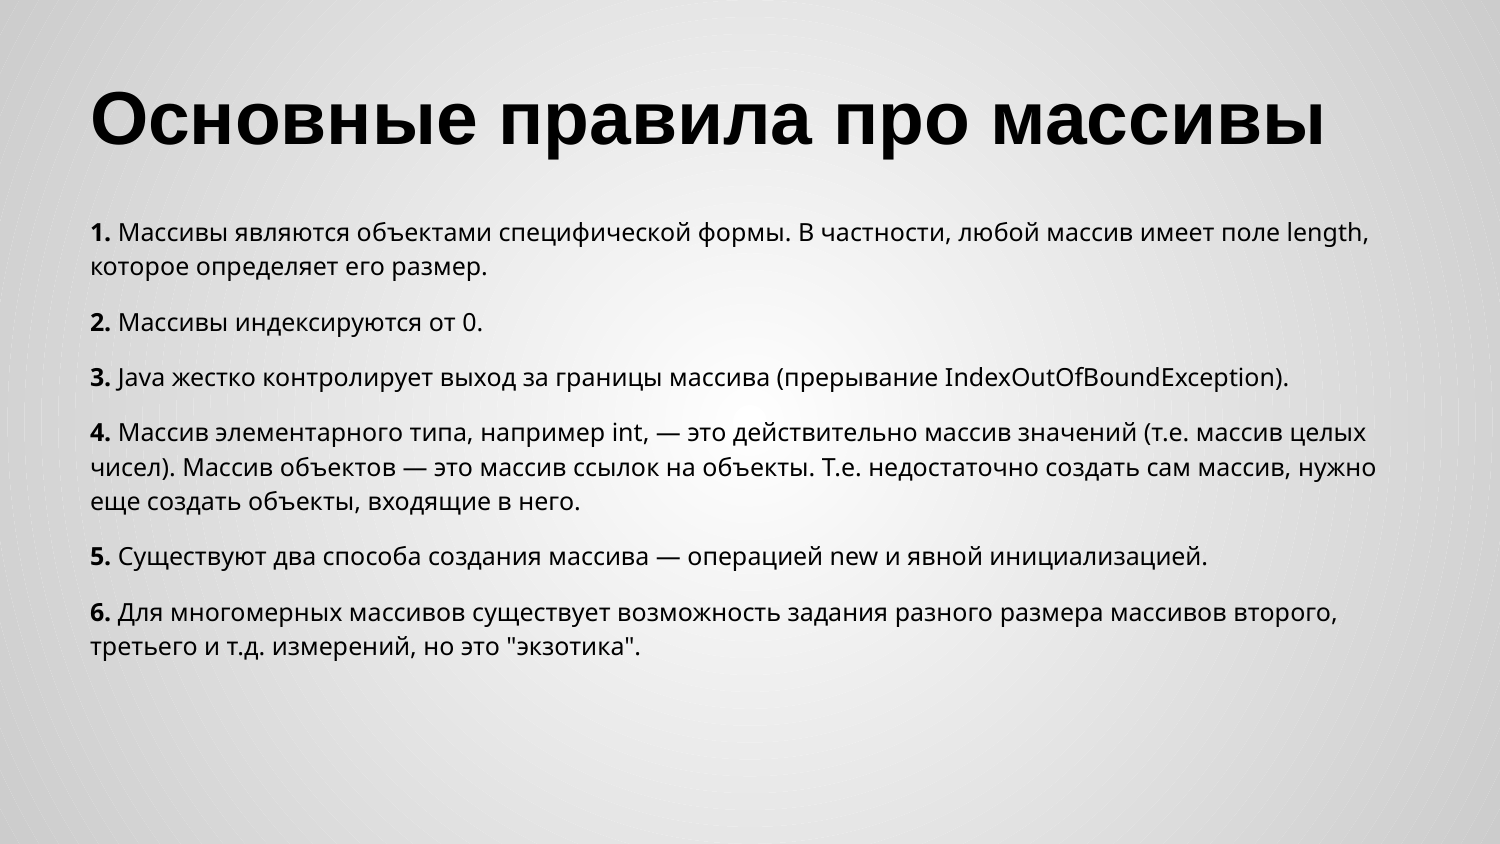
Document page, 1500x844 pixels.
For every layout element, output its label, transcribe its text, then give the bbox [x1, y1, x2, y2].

title Основные правила про массивы [75, 33, 1425, 175]
list 1. Массивы являются объектами специфической формы. В частности, любой массив имеет поле length, которое определяет его размер. 2. Массивы индексируются от 0. 3. Java жестко контролирует выход за границы массива (прерывание IndexOutOfBoundException). 4. Массив элементарного типа, например int, — это действительно массив значений (т.е. массив целых чисел). Массив объектов — это массив ссылок на объекты. Т.е. недостаточно создать сам массив, нужно еще создать объекты, входящие в него. 5. Существуют два способа создания массива — операцией new и явной инициализацией. 6. Для многомерных массивов существует возможность задания разного размера массивов второго, третьего и т.д. измерений, но это "экзотика". [75, 196, 1425, 808]
